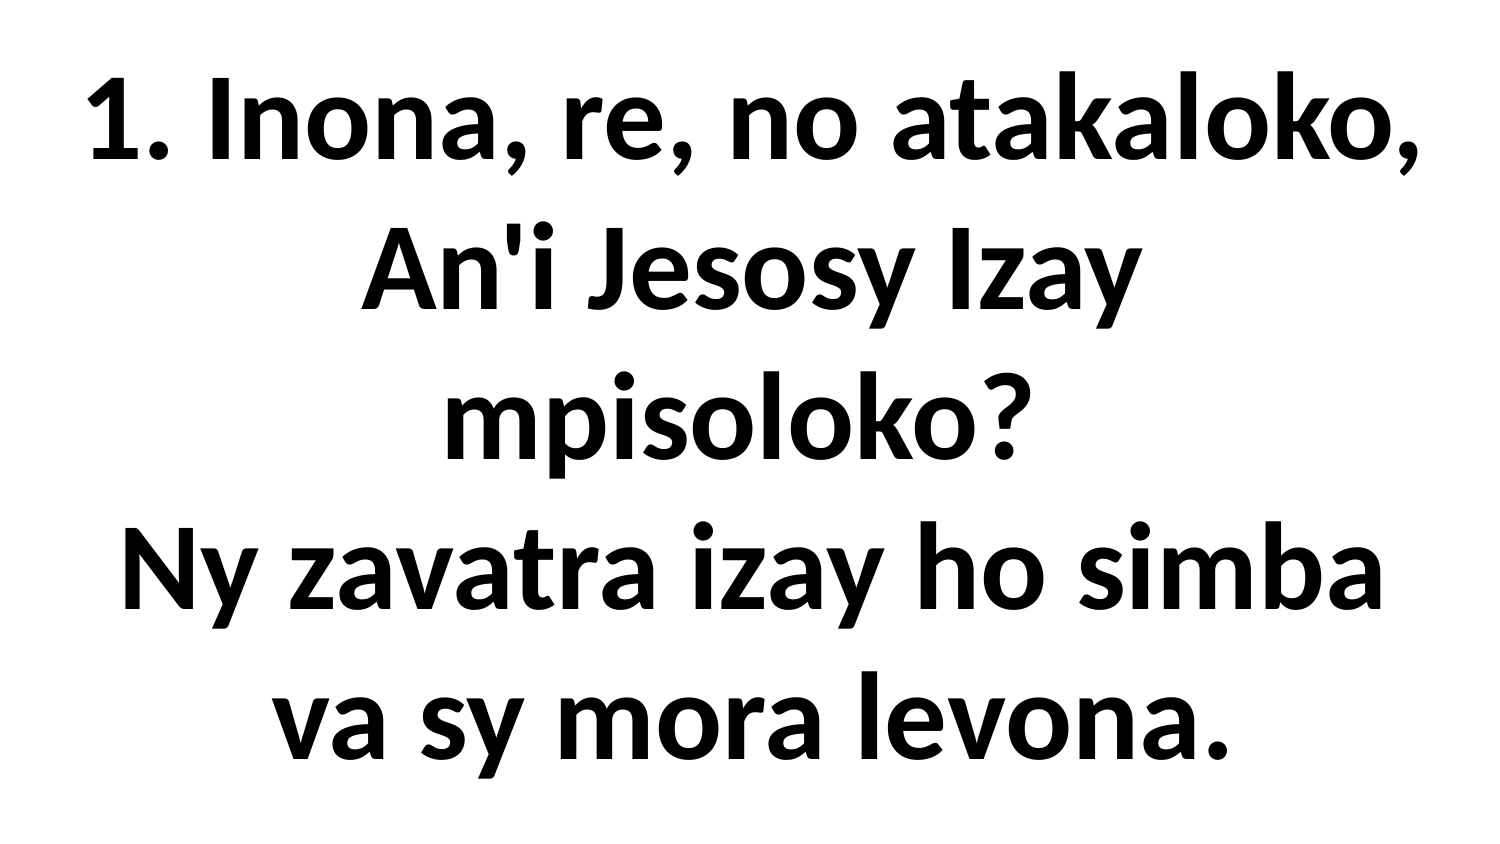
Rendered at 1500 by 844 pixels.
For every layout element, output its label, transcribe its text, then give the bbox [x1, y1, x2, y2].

text_box 1. Inona, re, no atakaloko, An'i Jesosy Izay mpisoloko? Ny zavatra izay ho simba va sy mora levona. [41, 27, 1465, 793]
